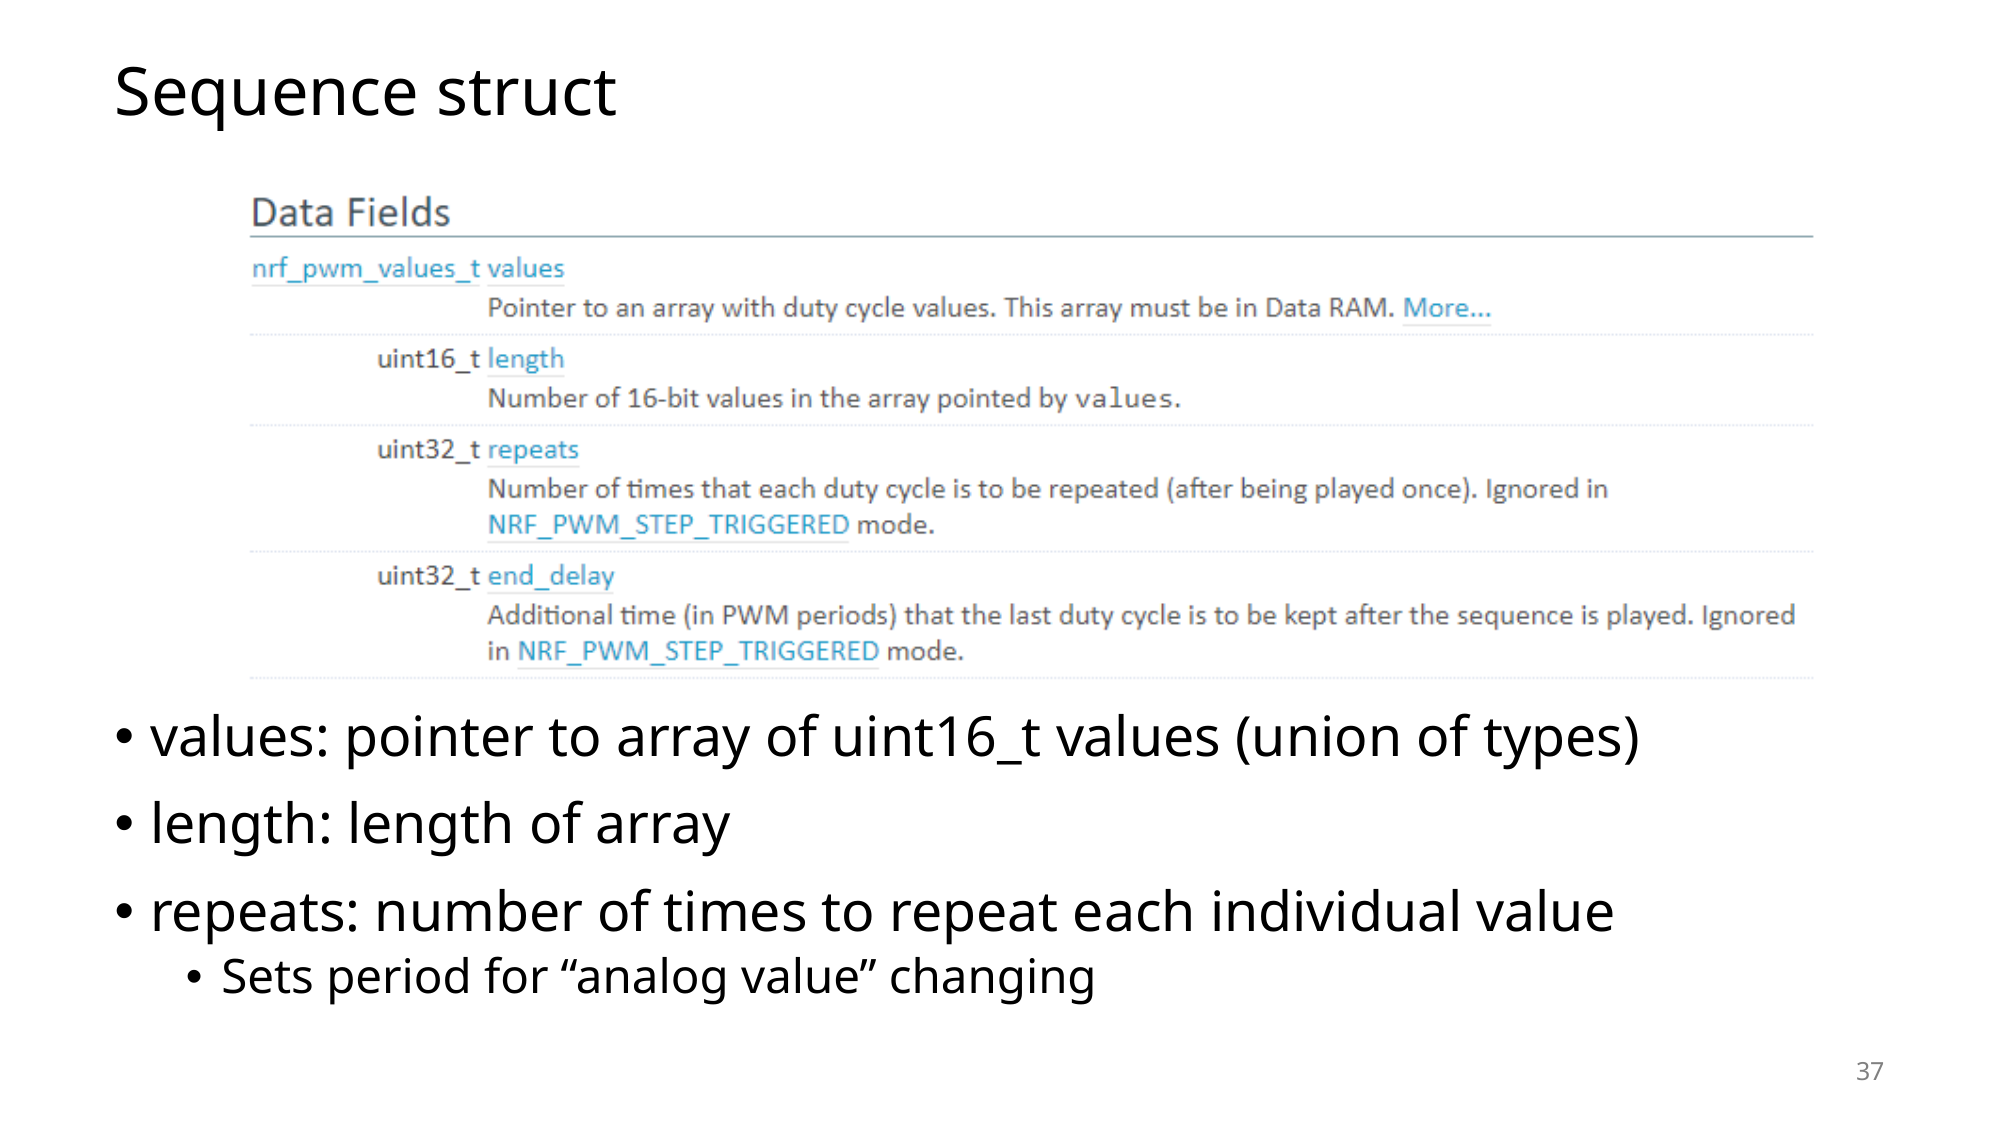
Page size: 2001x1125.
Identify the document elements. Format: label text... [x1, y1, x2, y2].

list values: pointer to array of uint16_t values (union of types) length: length of array repeats: number of times to repeat each individual value Sets period for “analog value” changing [99, 701, 1900, 1013]
title Sequence struct [99, 37, 1900, 150]
slide_number 37 [1749, 1042, 1900, 1103]
picture [241, 187, 1825, 702]
